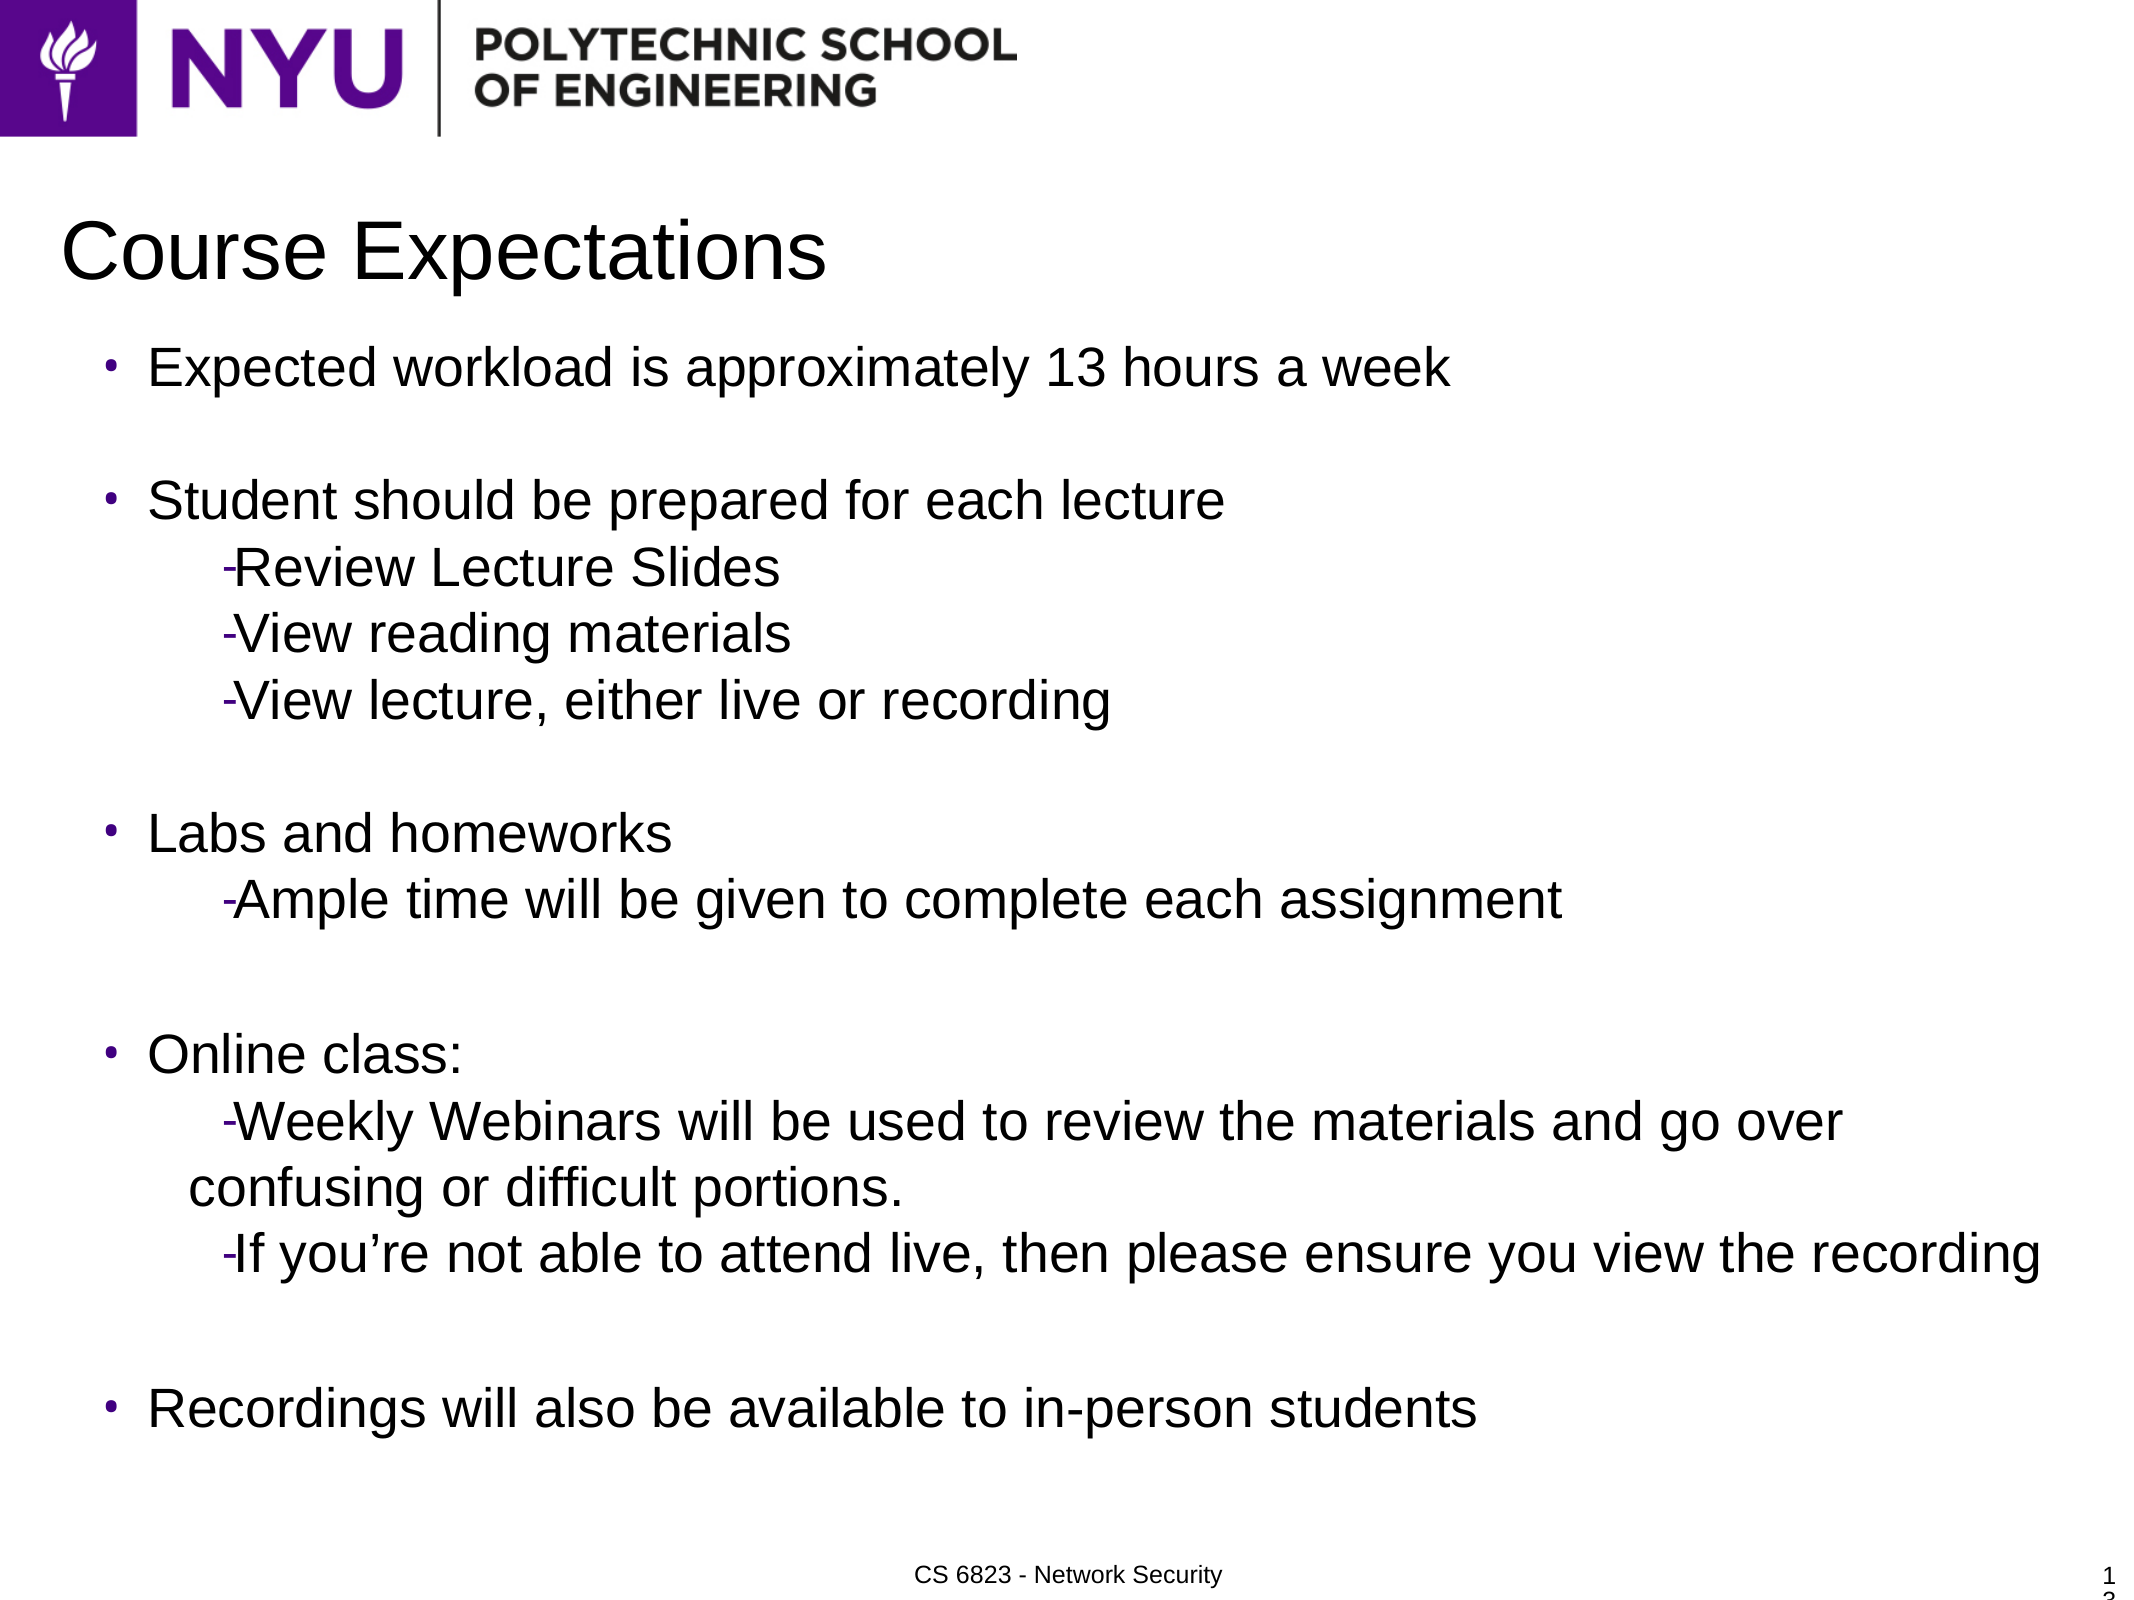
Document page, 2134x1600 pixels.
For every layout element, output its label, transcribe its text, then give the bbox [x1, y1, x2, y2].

title Course Expectations [52, 147, 2084, 305]
slide_number 13 [2086, 1551, 2132, 1599]
list Expected workload is approximately 13 hours a week Student should be prepared for each lecture Review Lecture Slides View reading materials View lecture, either live or recording Labs and homeworks Ample time will be given to complete each assignment Online class: Weekly Webinars will be used to review the materials and go over confusing or difficult portions. If you’re not able to attend live, then please ensure you view the recording Recordings will also be available to in-person students [93, 322, 2084, 1513]
picture [0, 0, 1017, 138]
